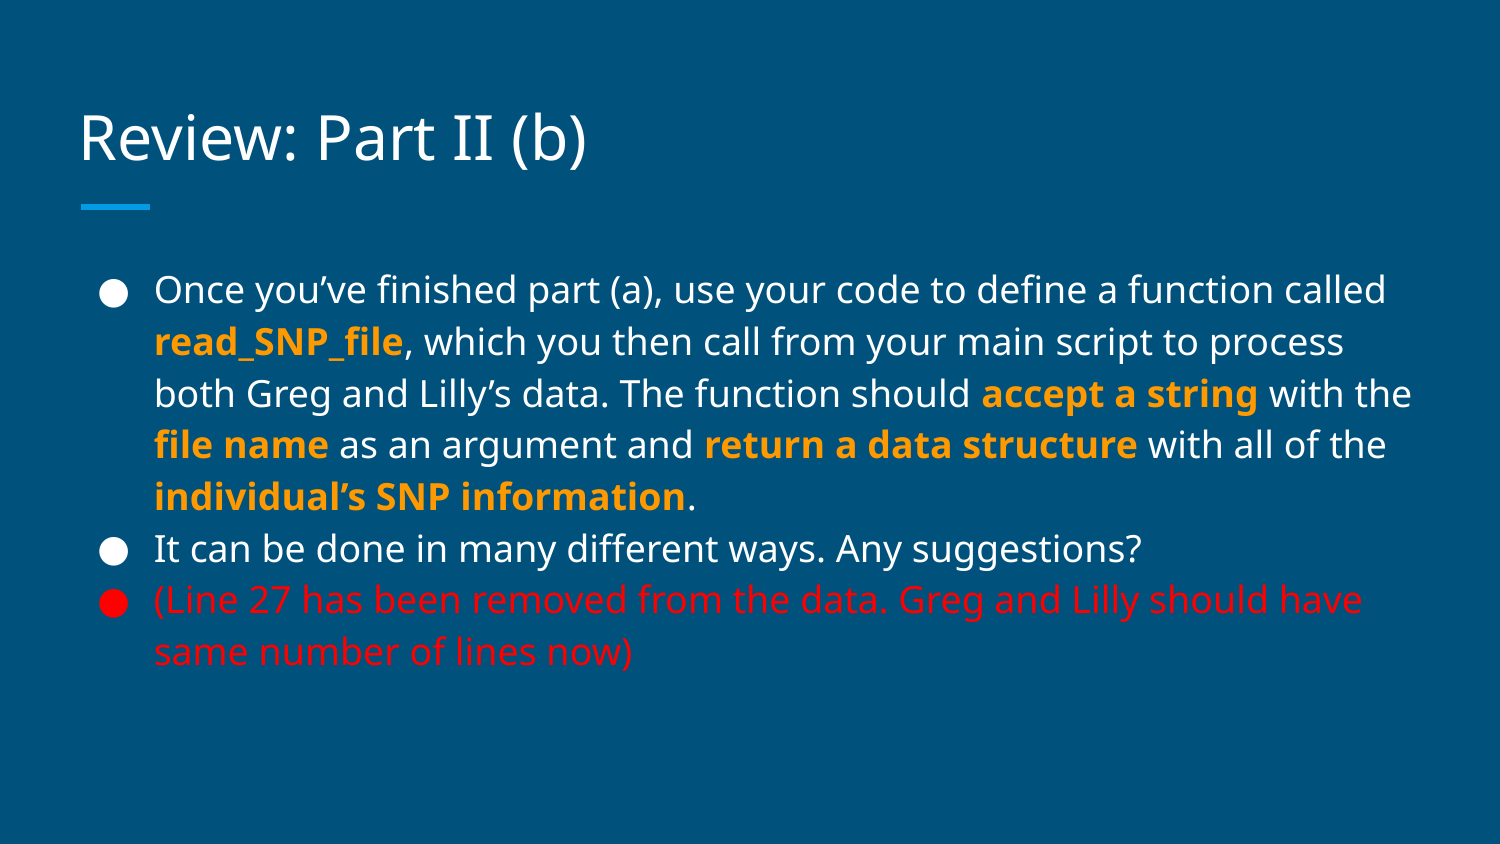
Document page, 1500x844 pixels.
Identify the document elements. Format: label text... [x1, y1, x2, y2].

title Review: Part II (b) [63, 75, 1437, 188]
list Once you’ve finished part (a), use your code to define a function called read_SNP_file, which you then call from your main script to process both Greg and Lilly’s data. The function should accept a string with the file name as an argument and return a data structure with all of the individual’s SNP information. It can be done in many different ways. Any suggestions? (Line 27 has been removed from the data. Greg and Lilly should have same number of lines now) [63, 244, 1437, 782]
